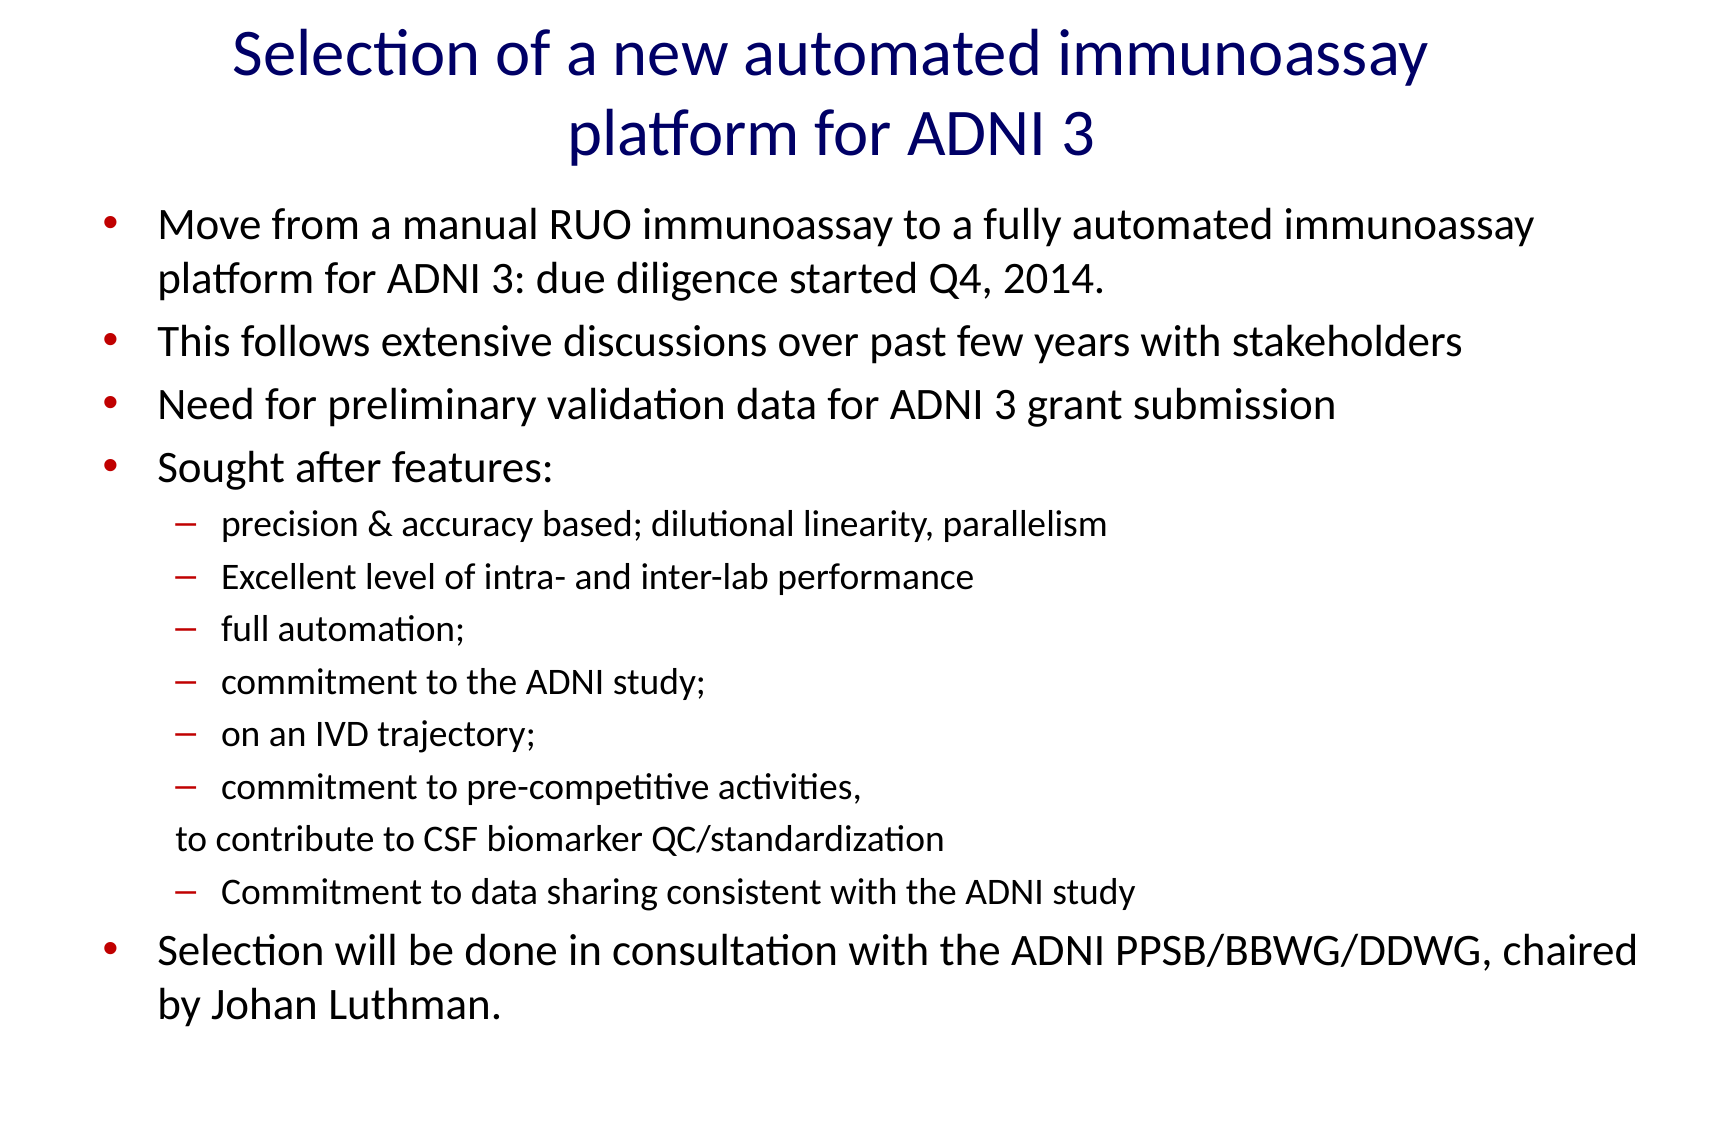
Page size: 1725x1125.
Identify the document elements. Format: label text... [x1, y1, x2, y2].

list Move from a manual RUO immunoassay to a fully automated immunoassay platform for ADNI 3: due diligence started Q4, 2014. This follows extensive discussions over past few years with stakeholders Need for preliminary validation data for ADNI 3 grant submission Sought after features: precision & accuracy based; dilutional linearity, parallelism Excellent level of intra- and inter-lab performance full automation; commitment to the ADNI study; on an IVD trajectory; commitment to pre-competitive activities, to contribute to CSF biomarker QC/standardization Commitment to data sharing consistent with the ADNI study Selection will be done in consultation with the ADNI PPSB/BBWG/DDWG, chaired by Johan Luthman. [87, 187, 1675, 1038]
title Selection of a new automated immunoassay platform for ADNI 3 [150, 0, 1513, 183]
